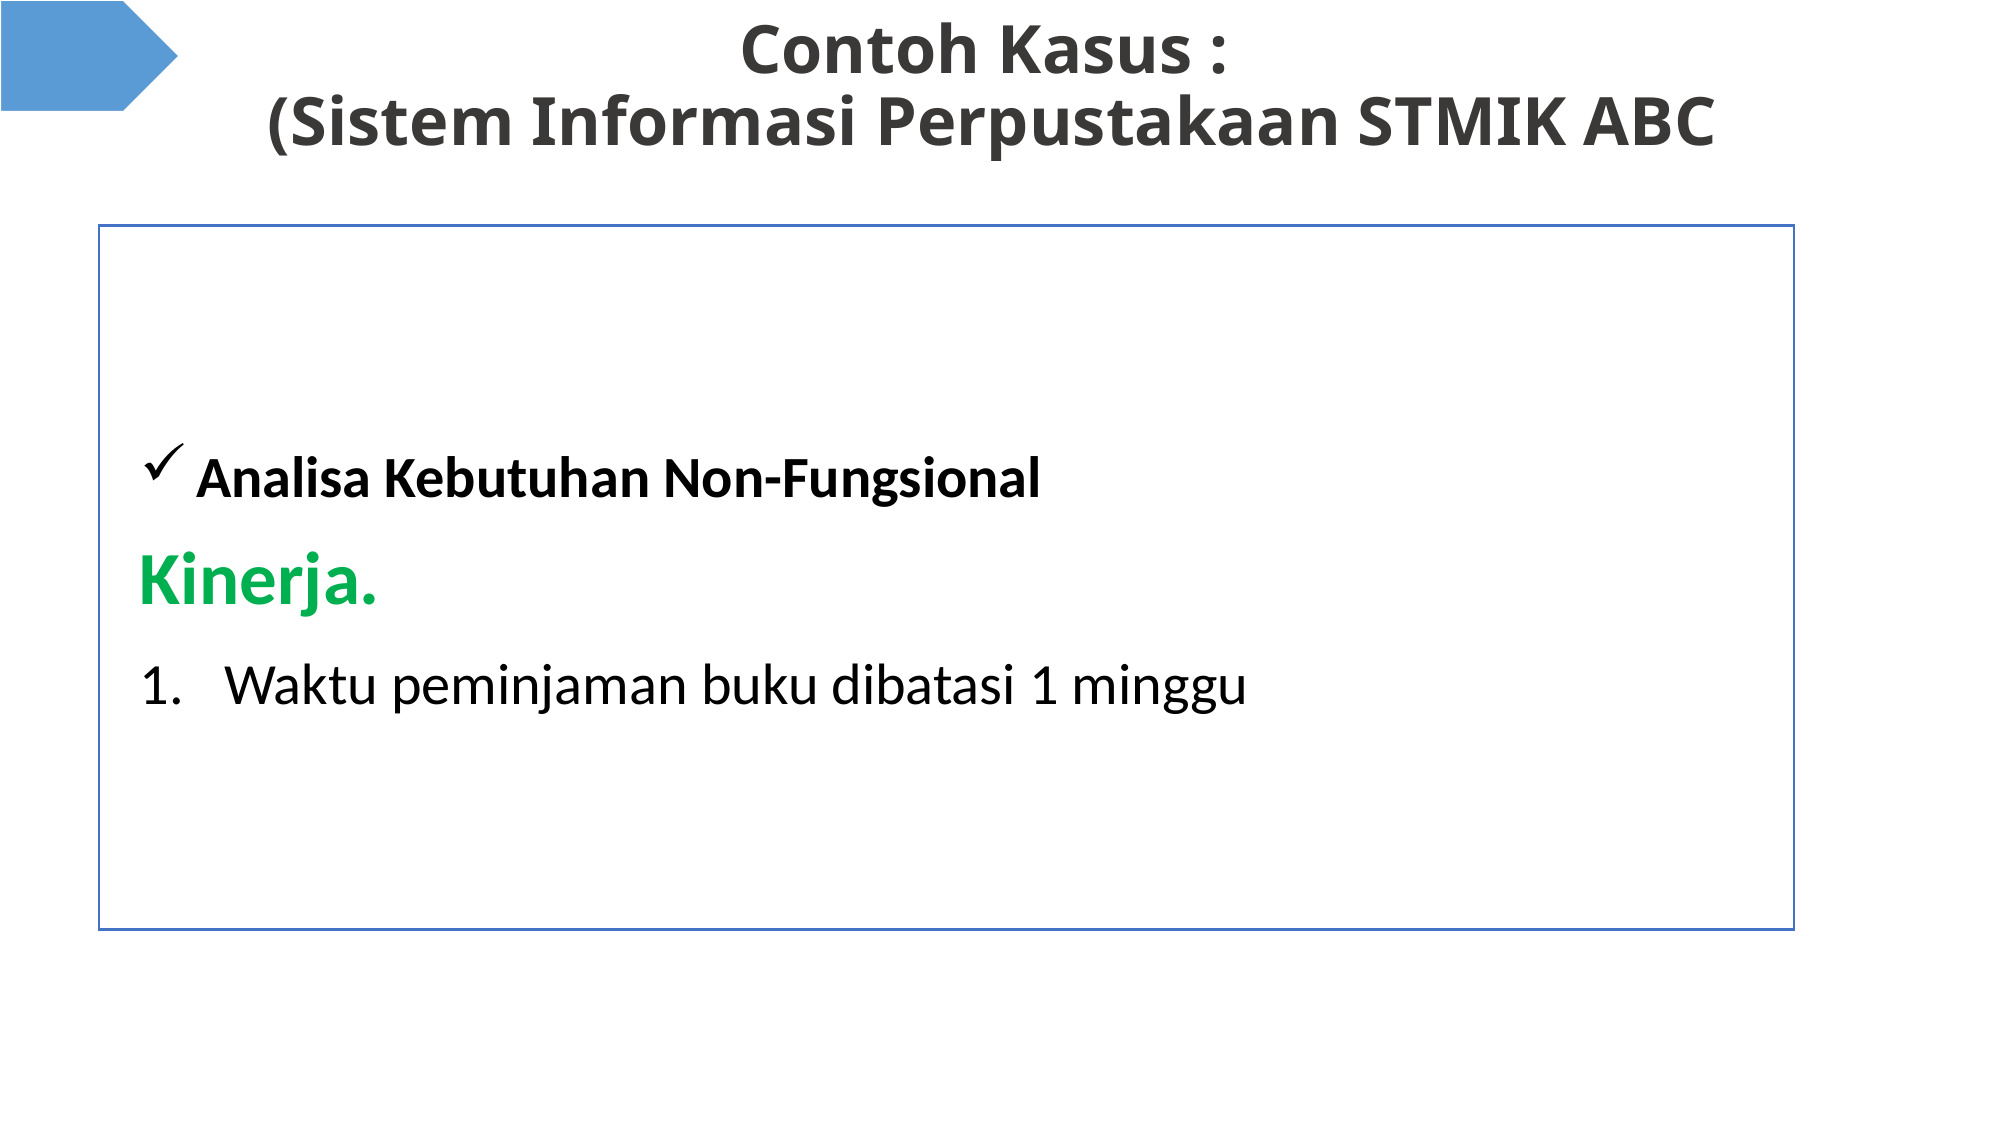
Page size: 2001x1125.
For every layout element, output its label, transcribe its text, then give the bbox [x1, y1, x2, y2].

text_box Analisa Kebutuhan Non-Fungsional Kinerja. Waktu peminjaman buku dibatasi 1 minggu [98, 224, 1795, 931]
title Contoh Kasus : (Sistem Informasi Perpustakaan STMIK ABC [207, 6, 1779, 169]
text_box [0, 0, 180, 112]
